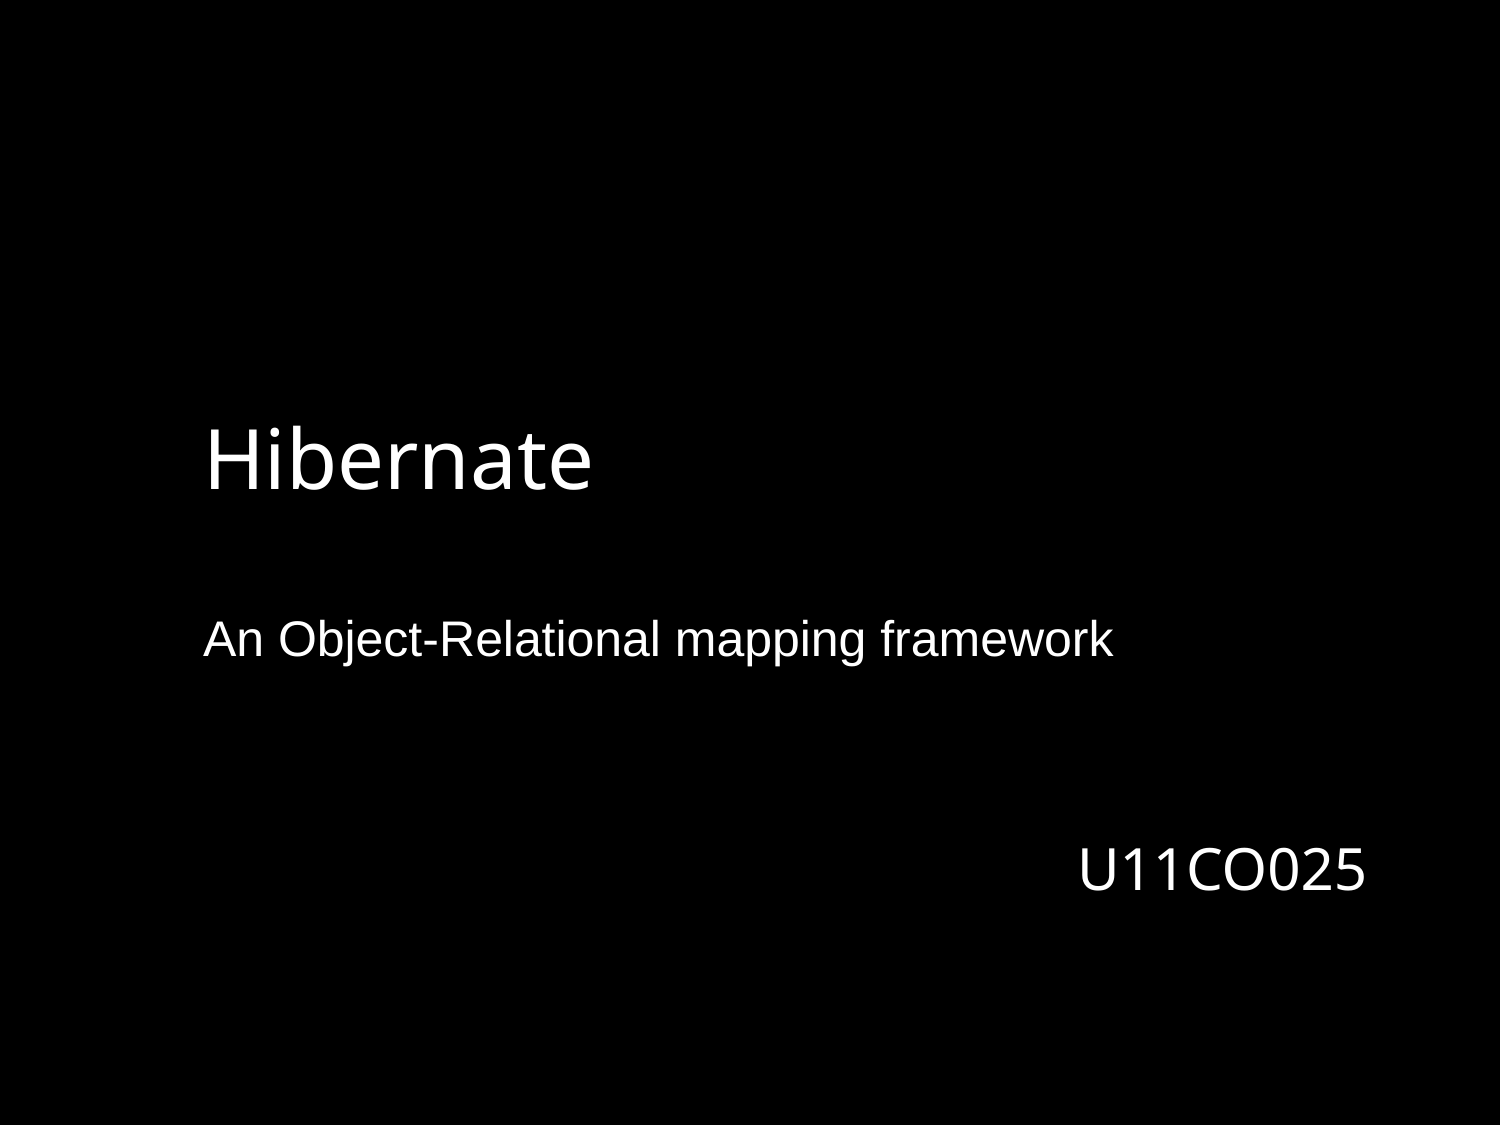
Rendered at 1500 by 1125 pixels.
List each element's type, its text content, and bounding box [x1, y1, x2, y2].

text_box U11CO025 [944, 825, 1382, 910]
text_box Hibernate An Object-Relational mapping framework [188, 398, 1312, 726]
